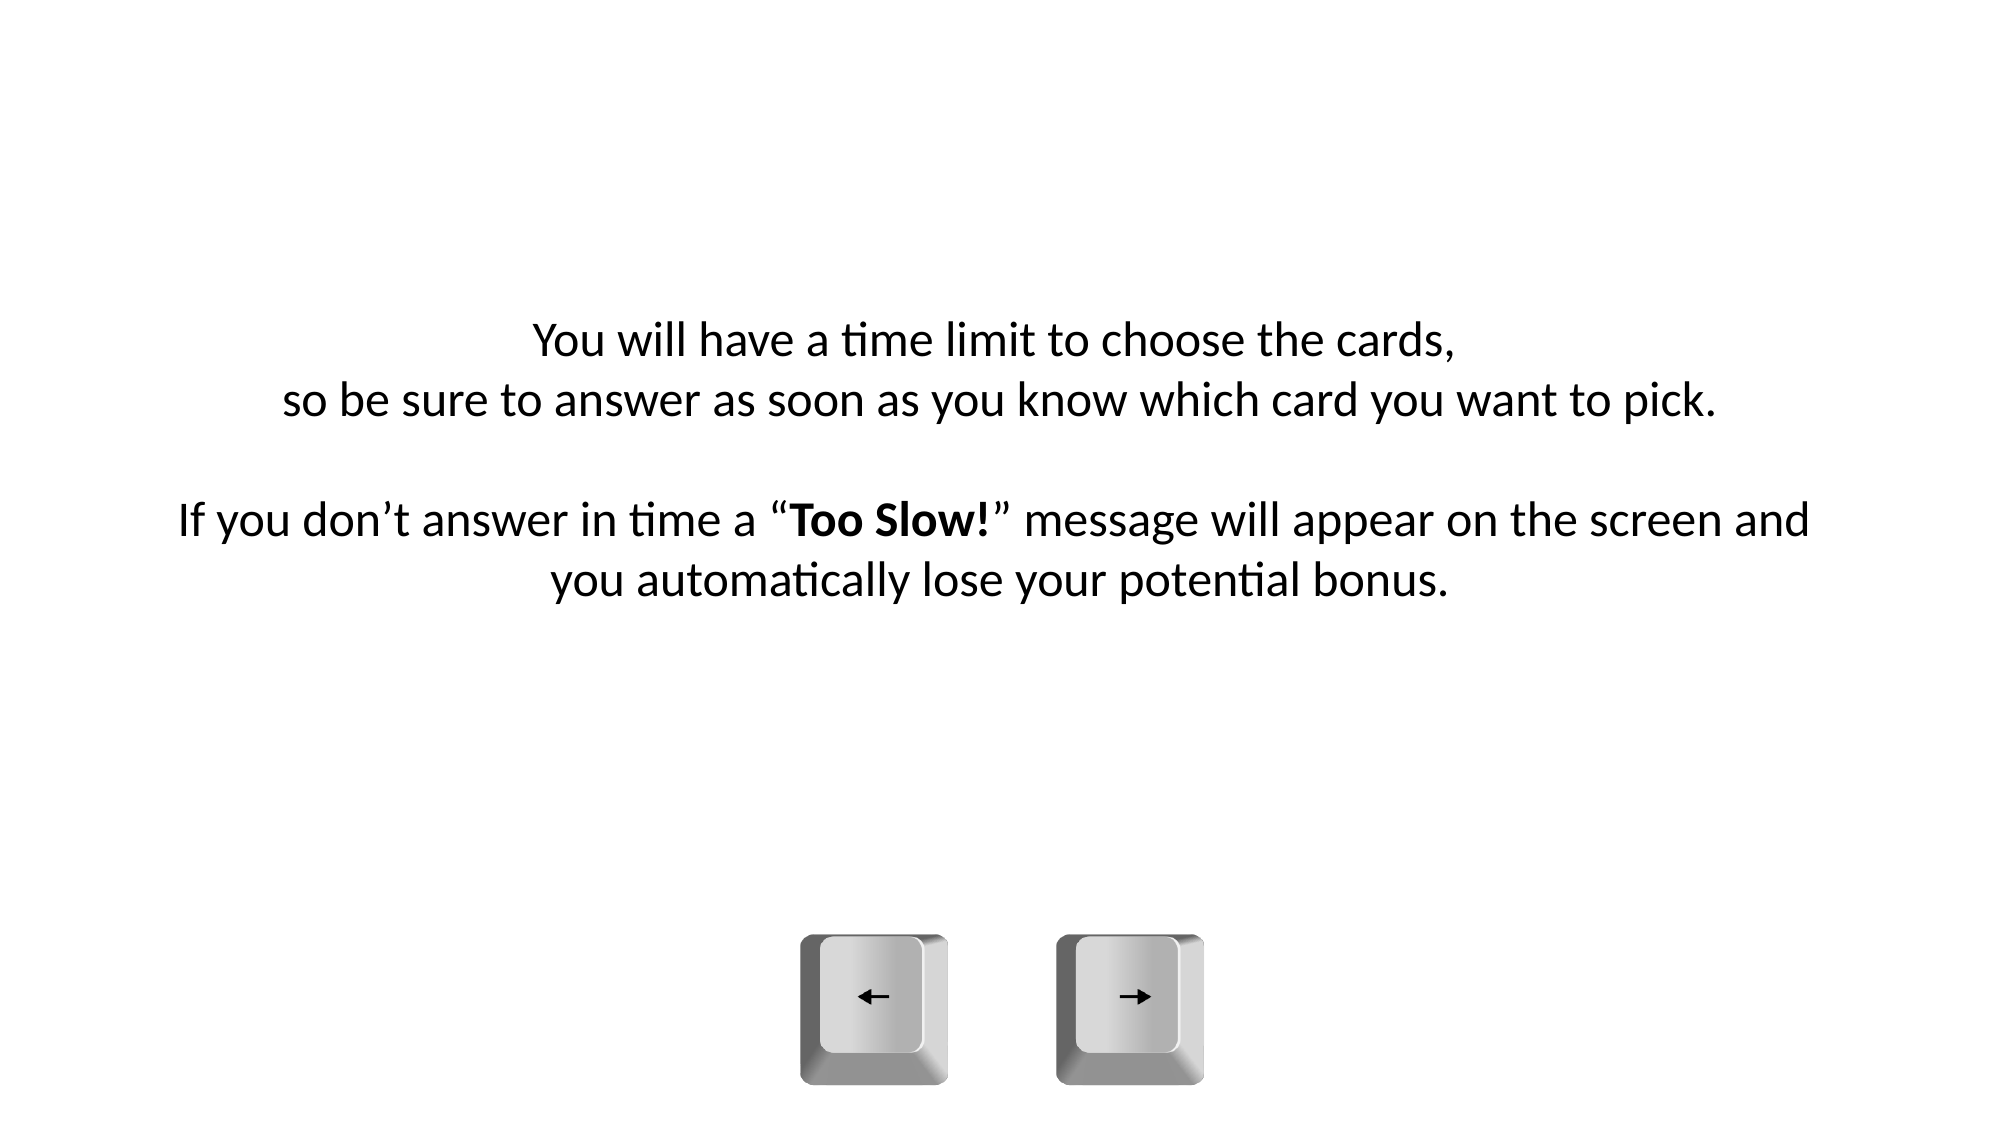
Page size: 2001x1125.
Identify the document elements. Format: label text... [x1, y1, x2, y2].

picture [1054, 932, 1206, 1088]
picture [797, 932, 950, 1088]
text_box You will have a time limit to choose the cards, so be sure to answer as soon as you know which card you want to pick. If you don’t answer in time a “Too Slow!” message will appear on the screen and you automatically lose your potential bonus. [16, 298, 1984, 614]
